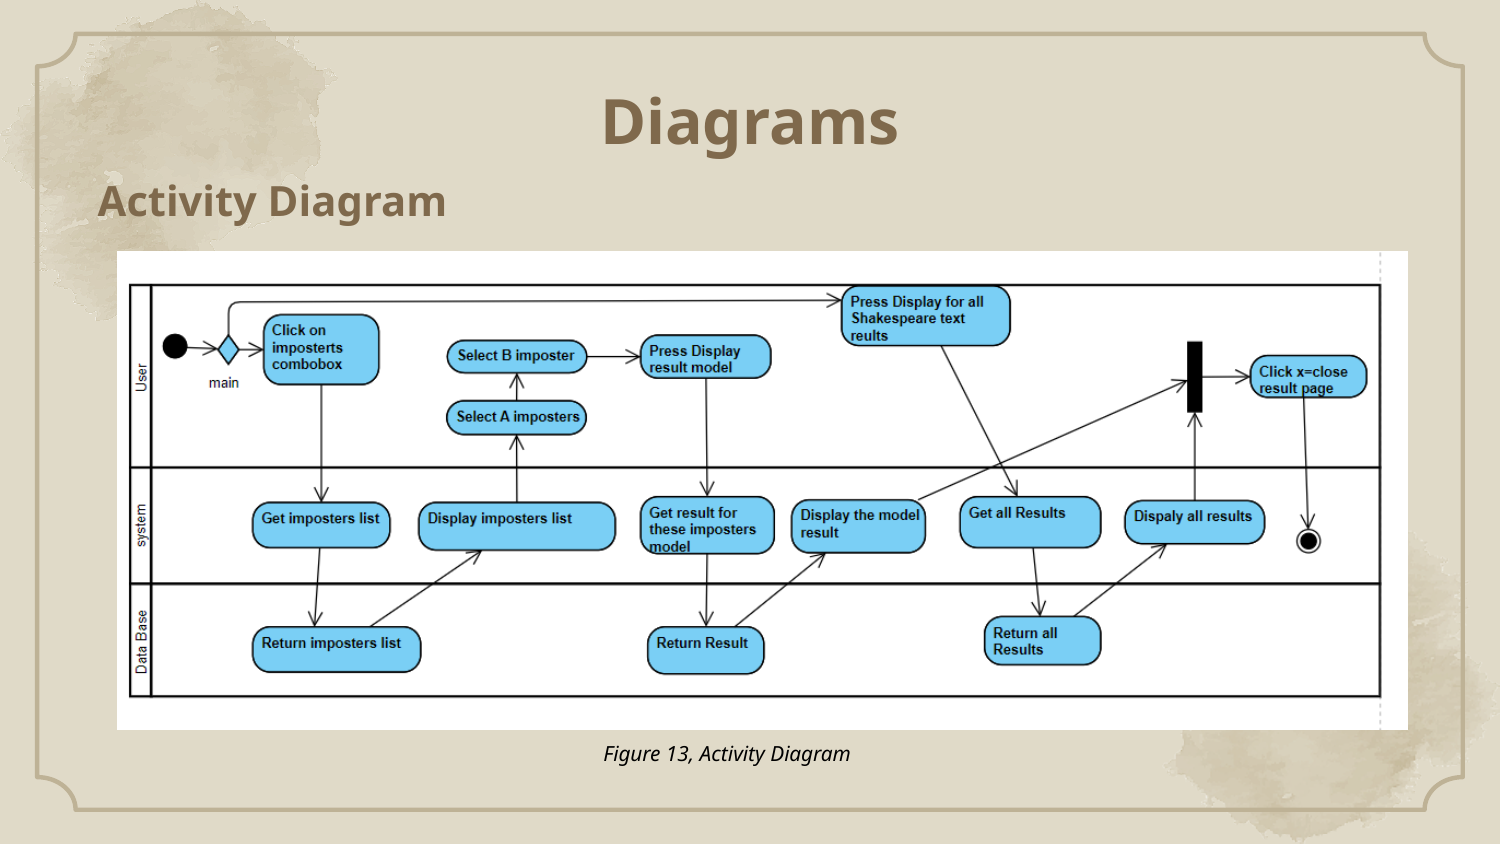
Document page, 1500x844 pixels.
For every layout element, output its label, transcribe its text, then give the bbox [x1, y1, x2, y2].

text_box Figure 13, Activity Diagram [481, 739, 974, 779]
picture [117, 251, 1409, 731]
title Diagrams [117, 89, 1383, 150]
text_box Activity Diagram [82, 159, 575, 240]
